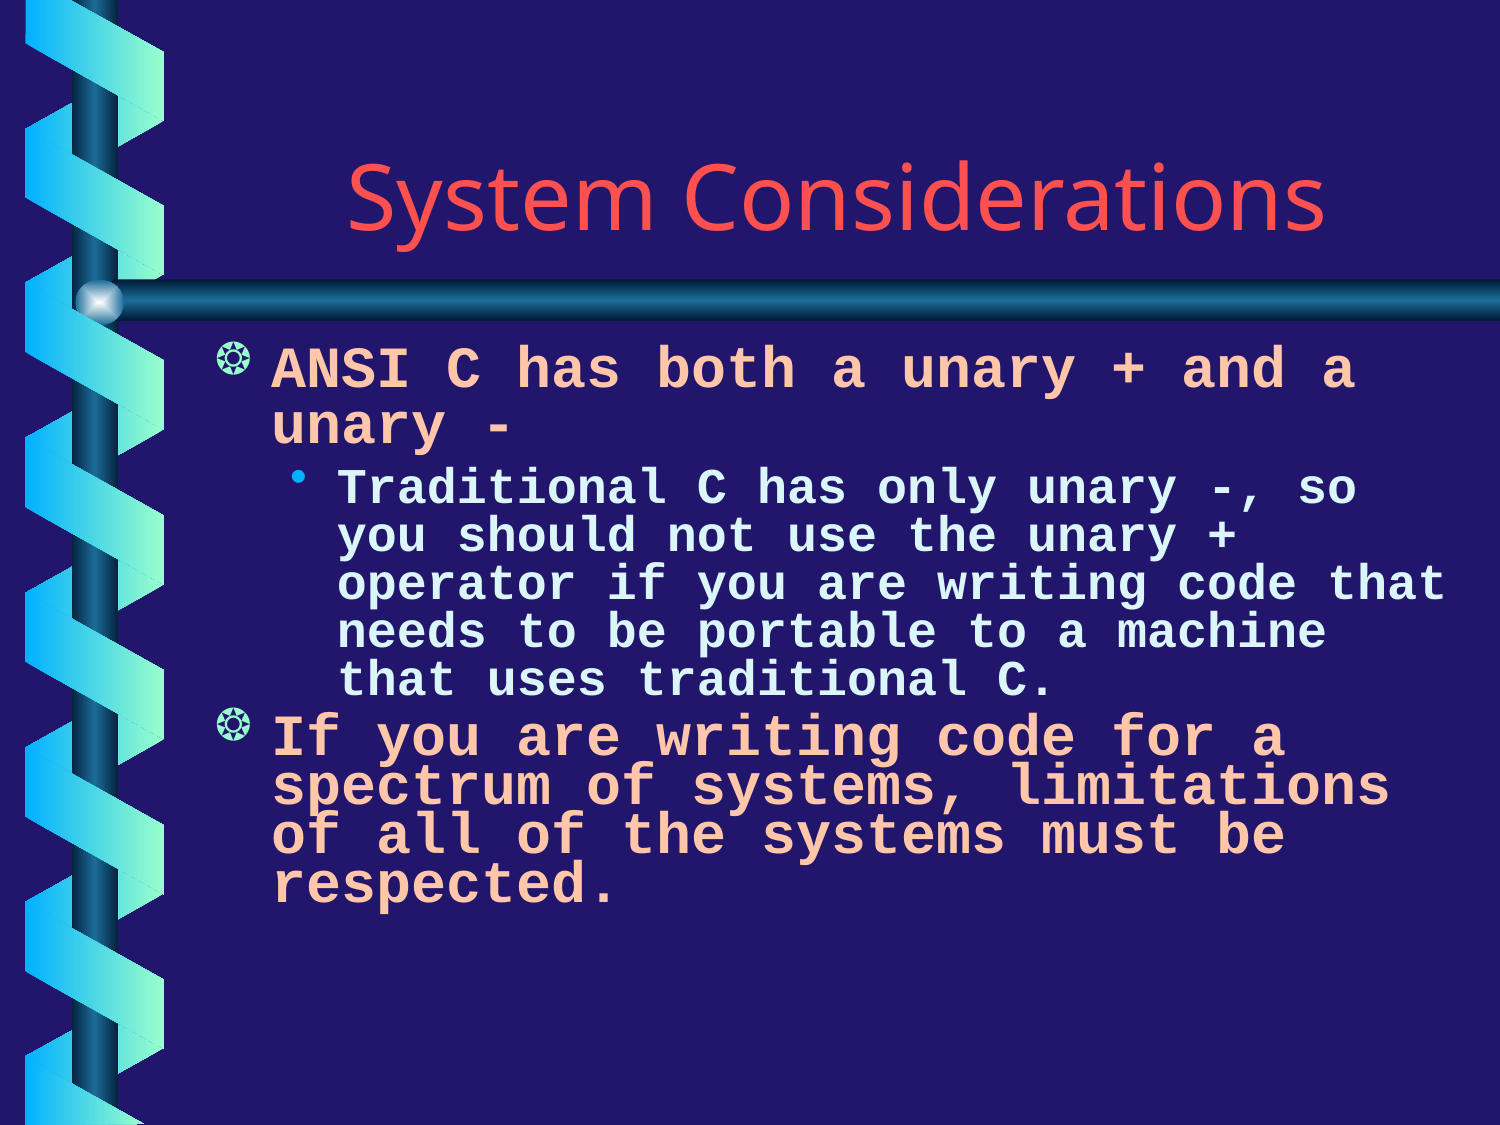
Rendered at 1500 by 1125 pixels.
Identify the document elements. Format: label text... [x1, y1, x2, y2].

title System Considerations [200, 68, 1475, 257]
list ANSI C has both a unary + and a unary - Traditional C has only unary -, so you should not use the unary + operator if you are writing code that needs to be portable to a machine that uses traditional C. If you are writing code for a spectrum of systems, limitations of all of the systems must be respected. [200, 335, 1475, 1011]
